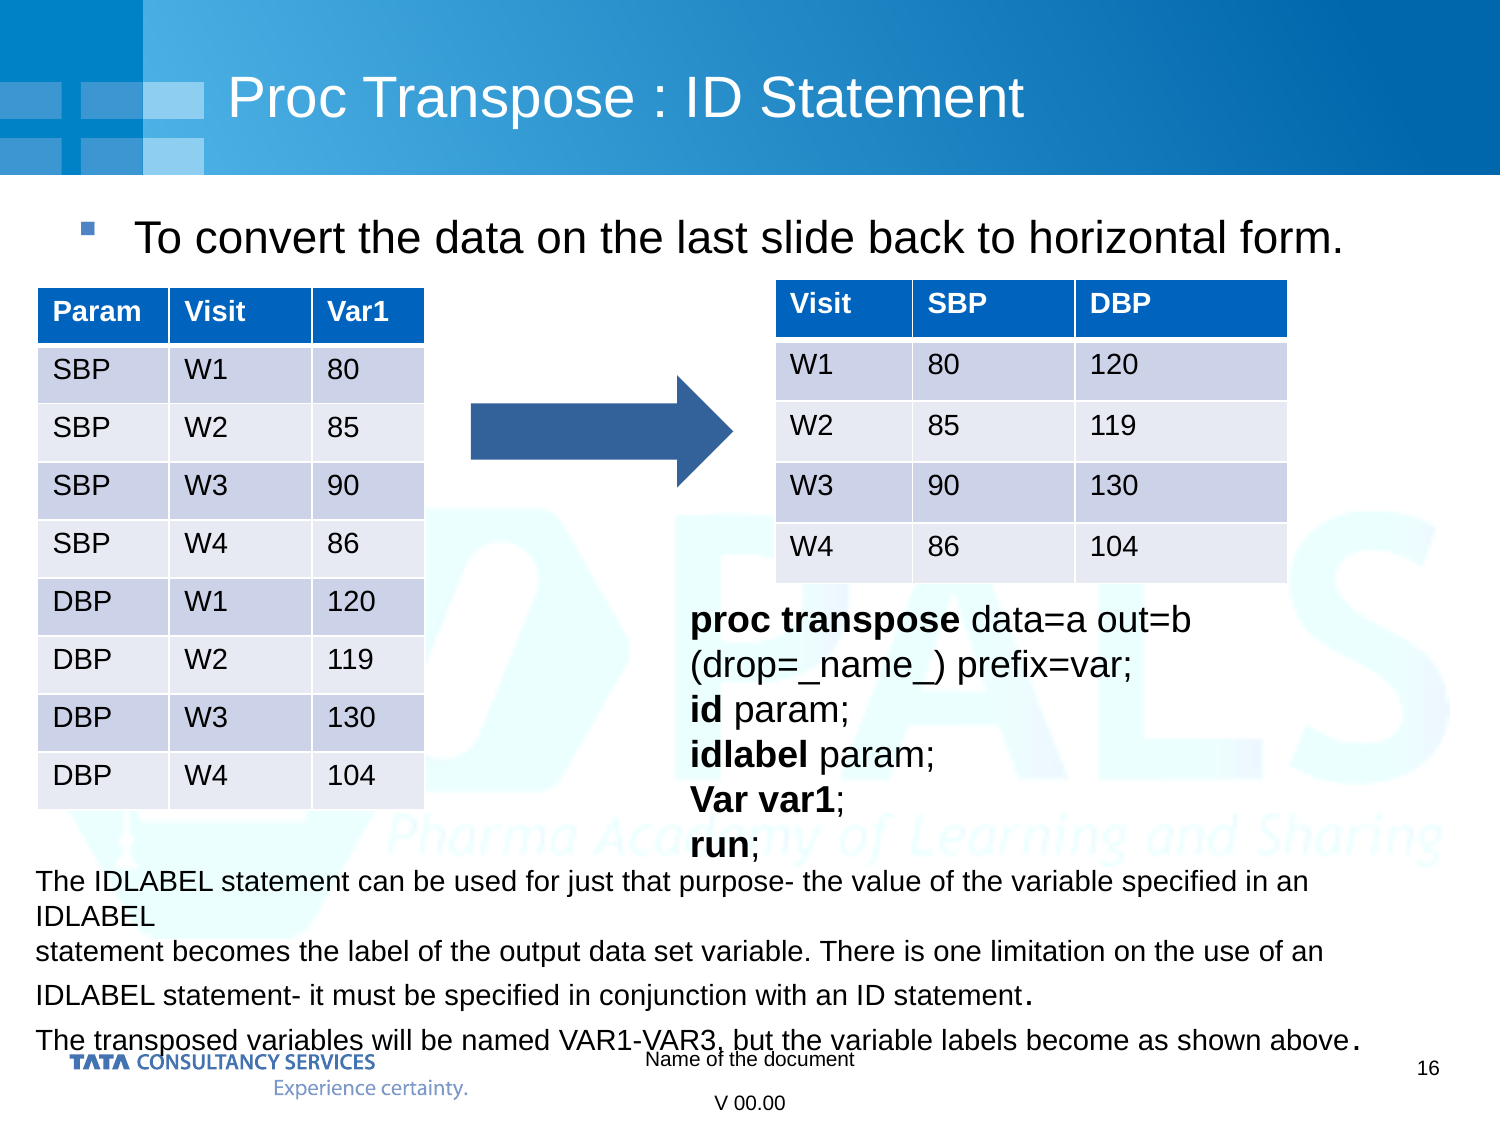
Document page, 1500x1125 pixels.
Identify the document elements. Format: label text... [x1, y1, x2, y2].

table_cell SBP [38, 463, 168, 519]
table_cell 90 [313, 463, 424, 519]
table_cell W2 [776, 402, 912, 461]
table_header Visit [776, 280, 912, 337]
table_cell 90 [913, 463, 1074, 522]
table_header Visit [170, 288, 311, 343]
text_box proc transpose data=a out=b (drop=_name_) prefix=var; id param; idlabel param; Var var1; run; [674, 587, 1425, 855]
table_header SBP [913, 280, 1074, 337]
table_cell DBP [38, 637, 168, 693]
title Proc Transpose : ID Statement [212, 54, 1450, 135]
text_box The IDLABEL statement can be used for just that purpose- the value of the variable specified in an IDLABEL statement becomes the label of the output data set variable. There is one limitation on the use of an IDLABEL statement- it must be specified in conjunction with an ID statement. The transposed variables will be named VAR1-VAR3, but the variable labels become as shown above. [20, 855, 1446, 1065]
table_cell W2 [170, 637, 311, 693]
table_cell 104 [313, 753, 424, 809]
table_cell 119 [313, 637, 424, 693]
table_cell W3 [776, 463, 912, 522]
table_cell DBP [38, 753, 168, 809]
table_cell 130 [1076, 463, 1287, 522]
table_cell DBP [38, 695, 168, 751]
table_cell W4 [776, 524, 912, 583]
table_cell 104 [1076, 524, 1287, 583]
table_cell W1 [170, 348, 311, 403]
table_cell SBP [38, 348, 168, 403]
table_cell W3 [170, 463, 311, 519]
table_cell W2 [170, 404, 311, 461]
table_header Var1 [313, 288, 424, 343]
list To convert the data on the last slide back to horizontal form. [62, 200, 1445, 813]
table_cell 86 [913, 524, 1074, 583]
text_box [468, 373, 736, 490]
table_cell 80 [913, 343, 1074, 400]
table_cell 130 [313, 695, 424, 751]
table_cell SBP [38, 404, 168, 461]
table_cell 119 [1076, 402, 1287, 461]
table_cell W4 [170, 753, 311, 809]
table_header DBP [1076, 280, 1287, 337]
table_cell DBP [38, 579, 168, 635]
table_cell W1 [776, 343, 912, 400]
table_cell 85 [913, 402, 1074, 461]
table_cell 120 [313, 579, 424, 635]
table_cell 120 [1076, 343, 1287, 400]
table_cell 85 [313, 404, 424, 461]
table_cell 86 [313, 521, 424, 577]
table_cell W1 [170, 579, 311, 635]
table_cell W3 [170, 695, 311, 751]
table_header Param [38, 288, 168, 343]
table_cell SBP [38, 521, 168, 577]
table_cell 80 [313, 348, 424, 403]
table_cell W4 [170, 521, 311, 577]
